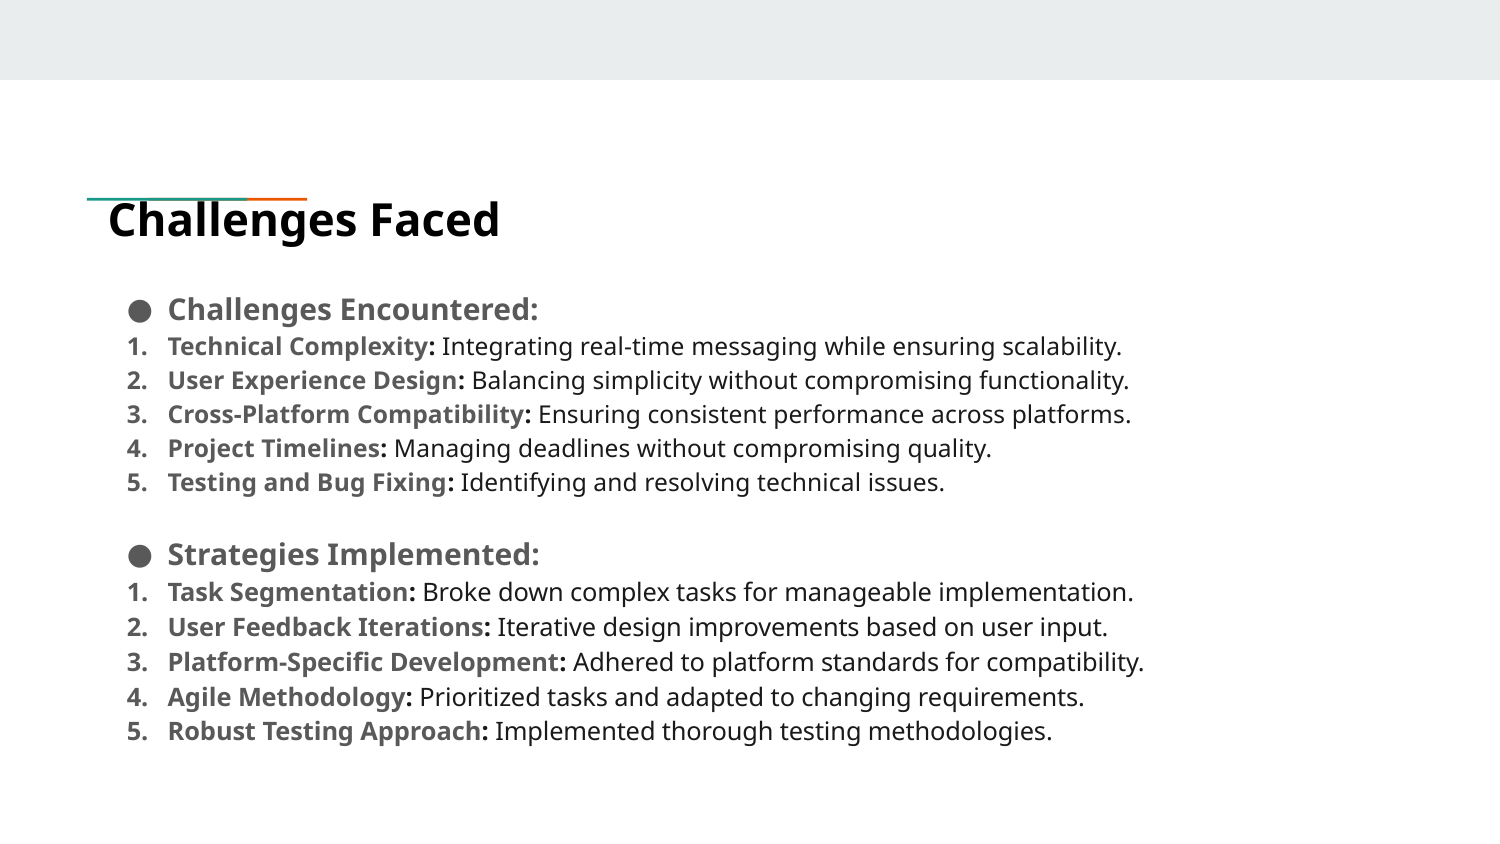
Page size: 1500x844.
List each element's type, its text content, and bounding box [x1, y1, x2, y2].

title Challenges Faced [92, 143, 1354, 232]
list Challenges Encountered: Technical Complexity: Integrating real-time messaging while ensuring scalability. User Experience Design: Balancing simplicity without compromising functionality. Cross-Platform Compatibility: Ensuring consistent performance across platforms. Project Timelines: Managing deadlines without compromising quality. Testing and Bug Fixing: Identifying and resolving technical issues. Strategies Implemented: Task Segmentation: Broke down complex tasks for manageable implementation. User Feedback Iterations: Iterative design improvements based on user input. Platform-Specific Development: Adhered to platform standards for compatibility. Agile Methodology: Prioritized tasks and adapted to changing requirements. Robust Testing Approach: Implemented thorough testing methodologies. [92, 270, 1354, 788]
